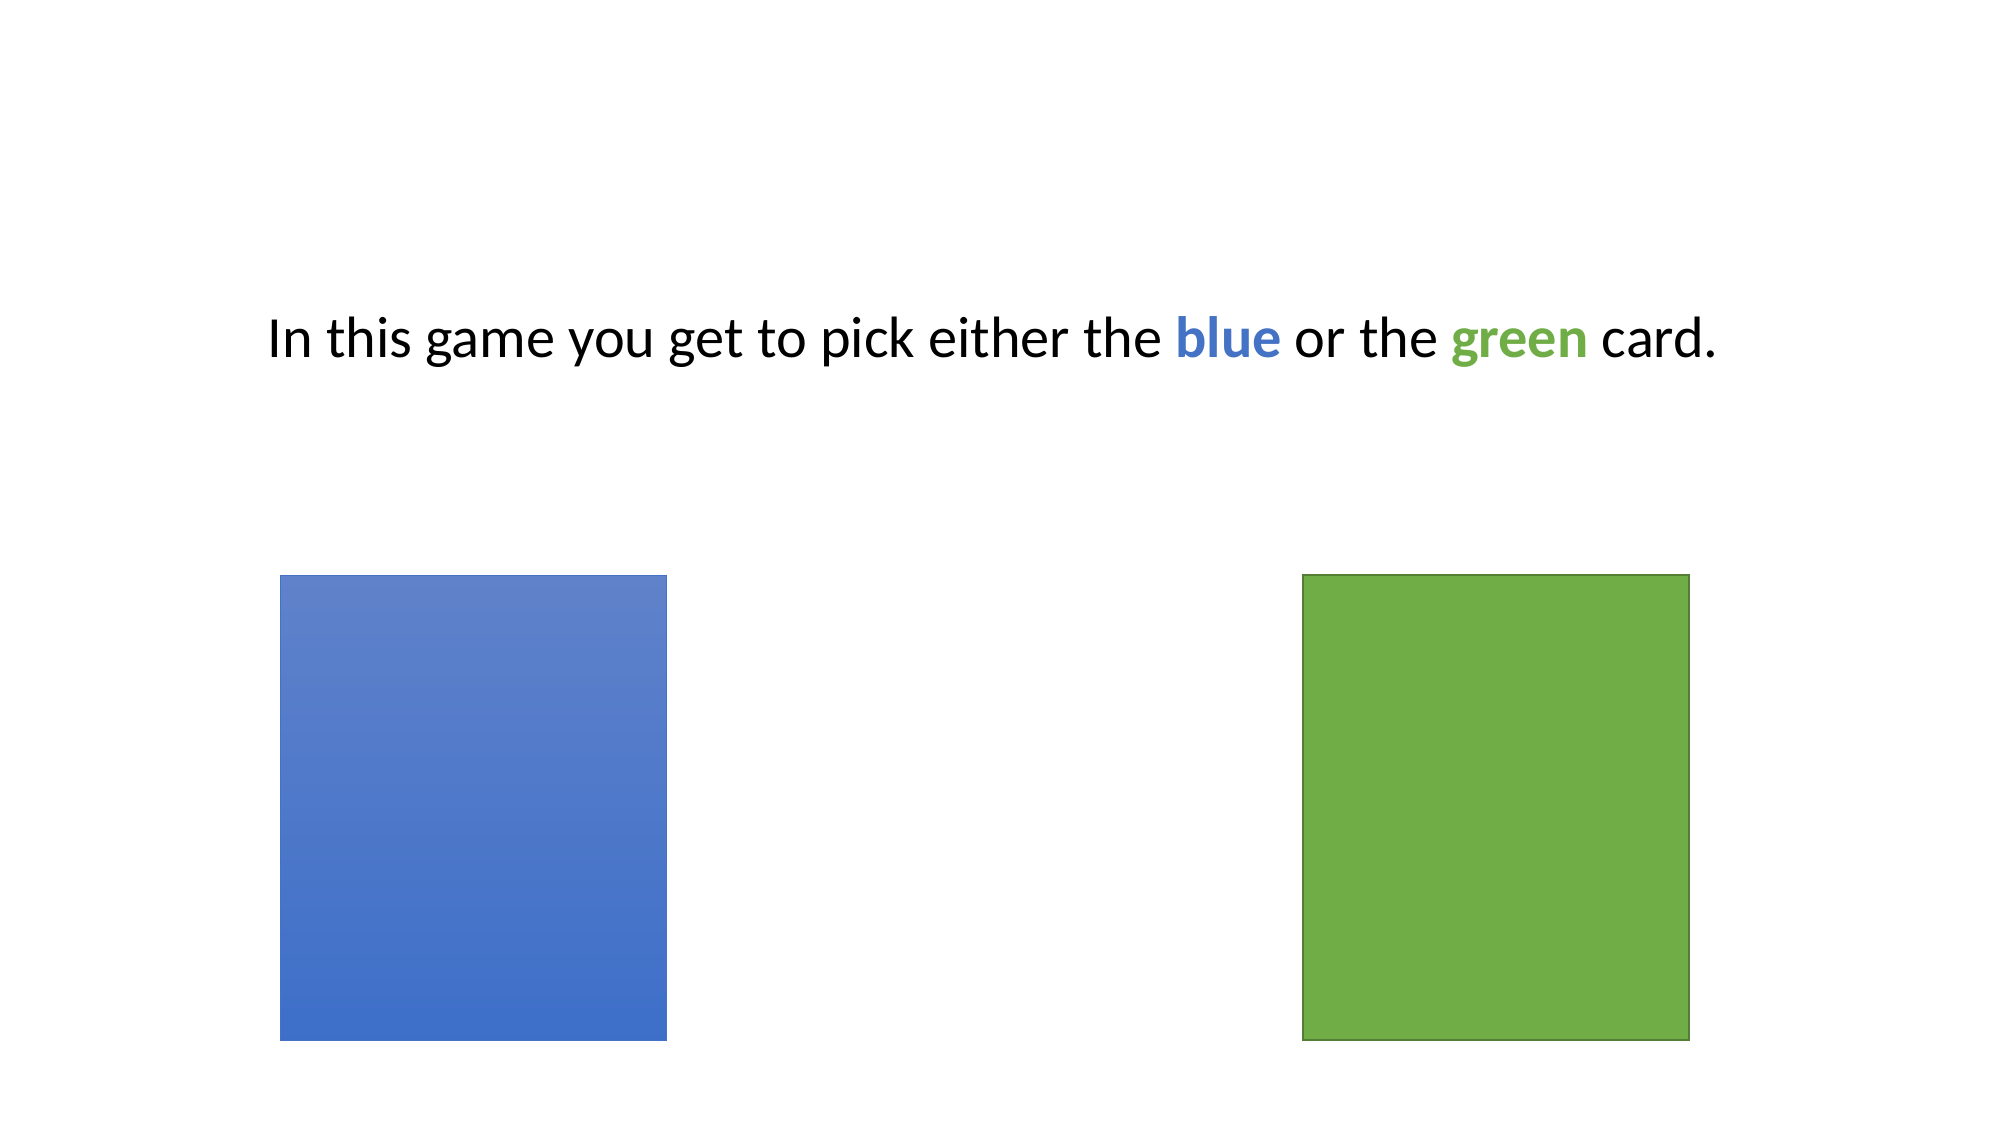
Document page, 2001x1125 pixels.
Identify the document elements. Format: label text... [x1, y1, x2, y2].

list In this game you get to pick either the blue or the green card. [137, 299, 1863, 1014]
text_box [1302, 574, 1690, 1041]
text_box [280, 575, 667, 1041]
